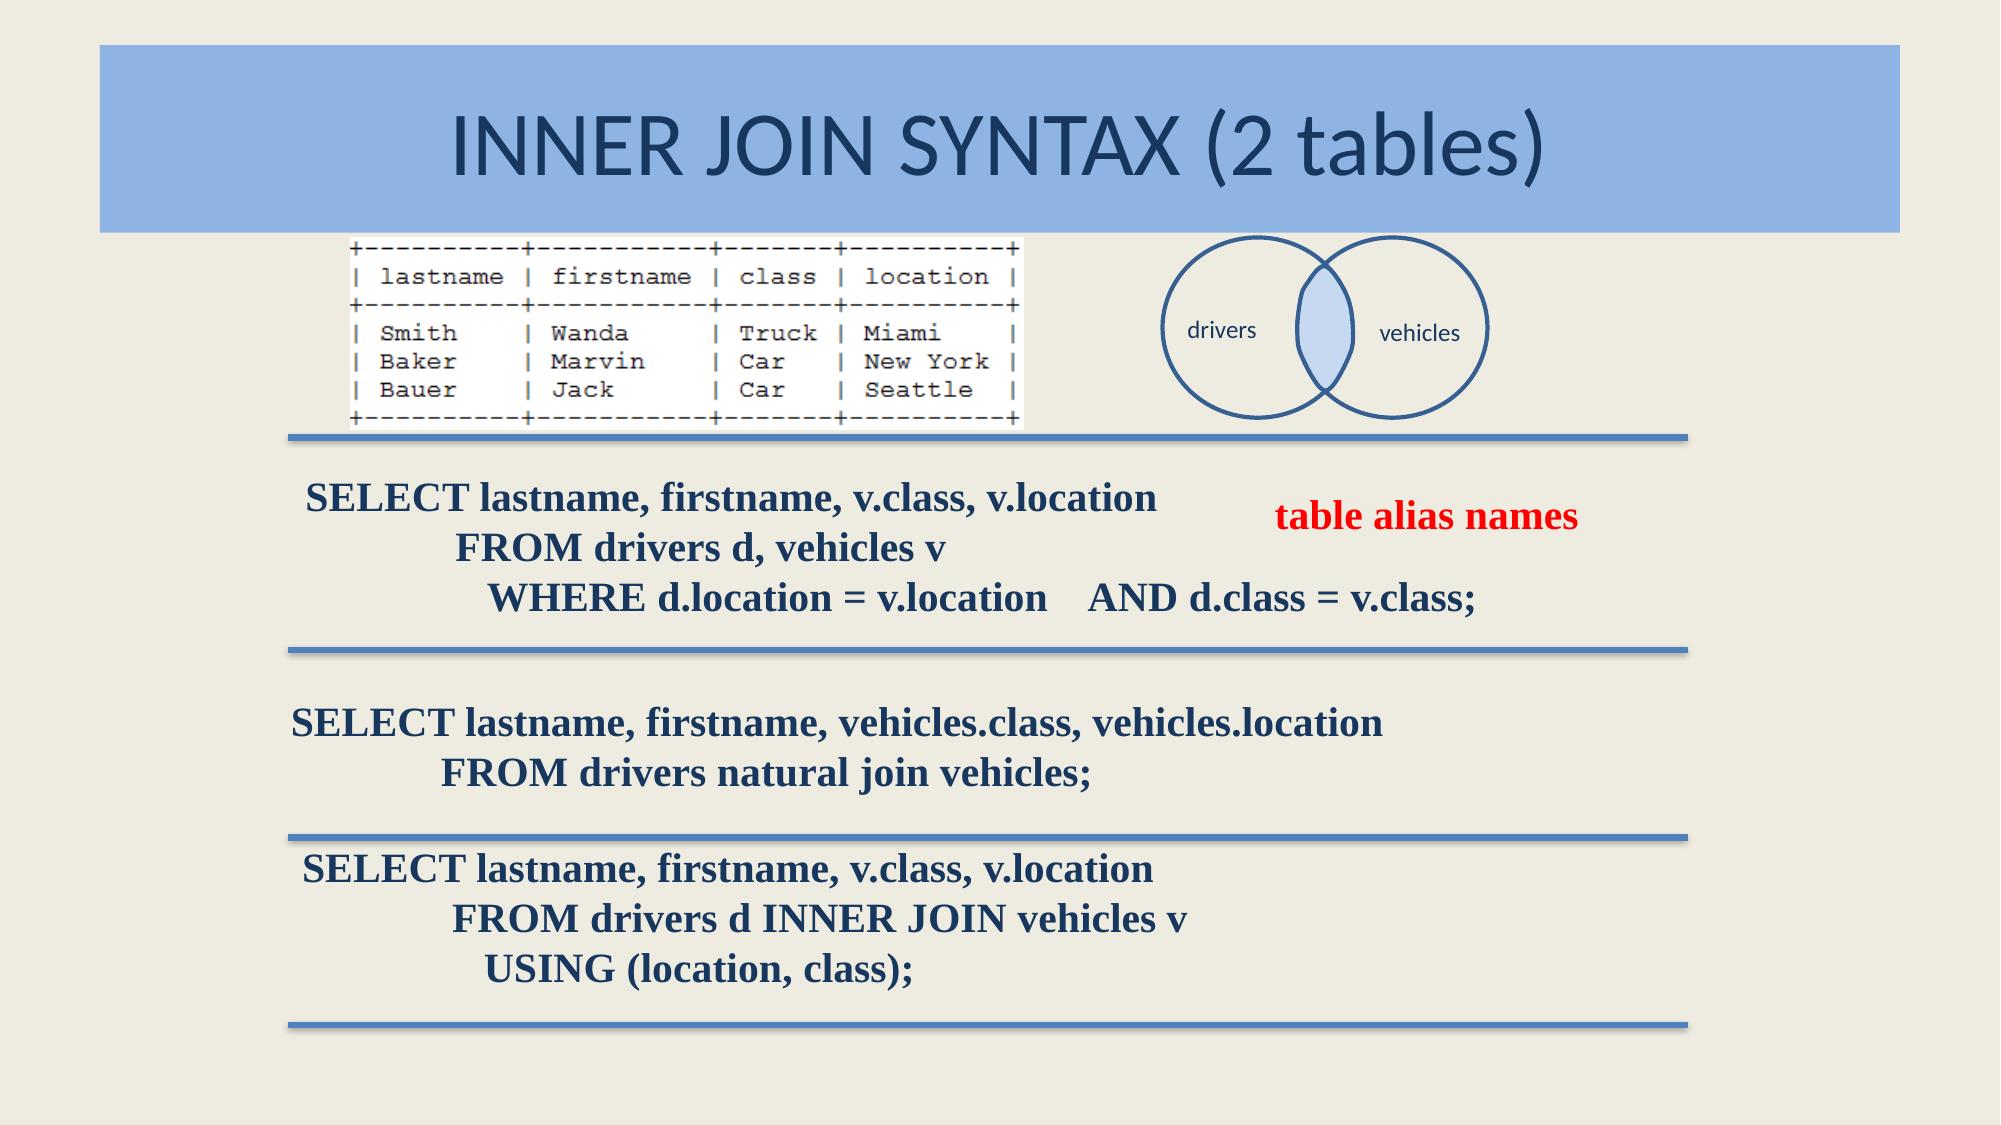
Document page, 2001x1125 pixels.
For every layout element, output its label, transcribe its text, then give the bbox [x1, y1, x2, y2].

text_box table alias names [1259, 480, 1625, 545]
text_box SELECT lastname, firstname, v.class, v.location FROM drivers d INNER JOIN vehicles v USING (location, class); [287, 833, 1762, 999]
text_box SELECT lastname, firstname, v.class, v.location FROM drivers d, vehicles v WHERE d.location = v.location AND d.class = v.class; [290, 462, 1765, 628]
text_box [1162, 237, 1488, 418]
title INNER JOIN SYNTAX (2 tables) [99, 45, 1900, 233]
text_box SELECT lastname, firstname, vehicles.class, vehicles.location FROM drivers natural join vehicles; [276, 687, 1750, 803]
picture [349, 237, 1024, 430]
